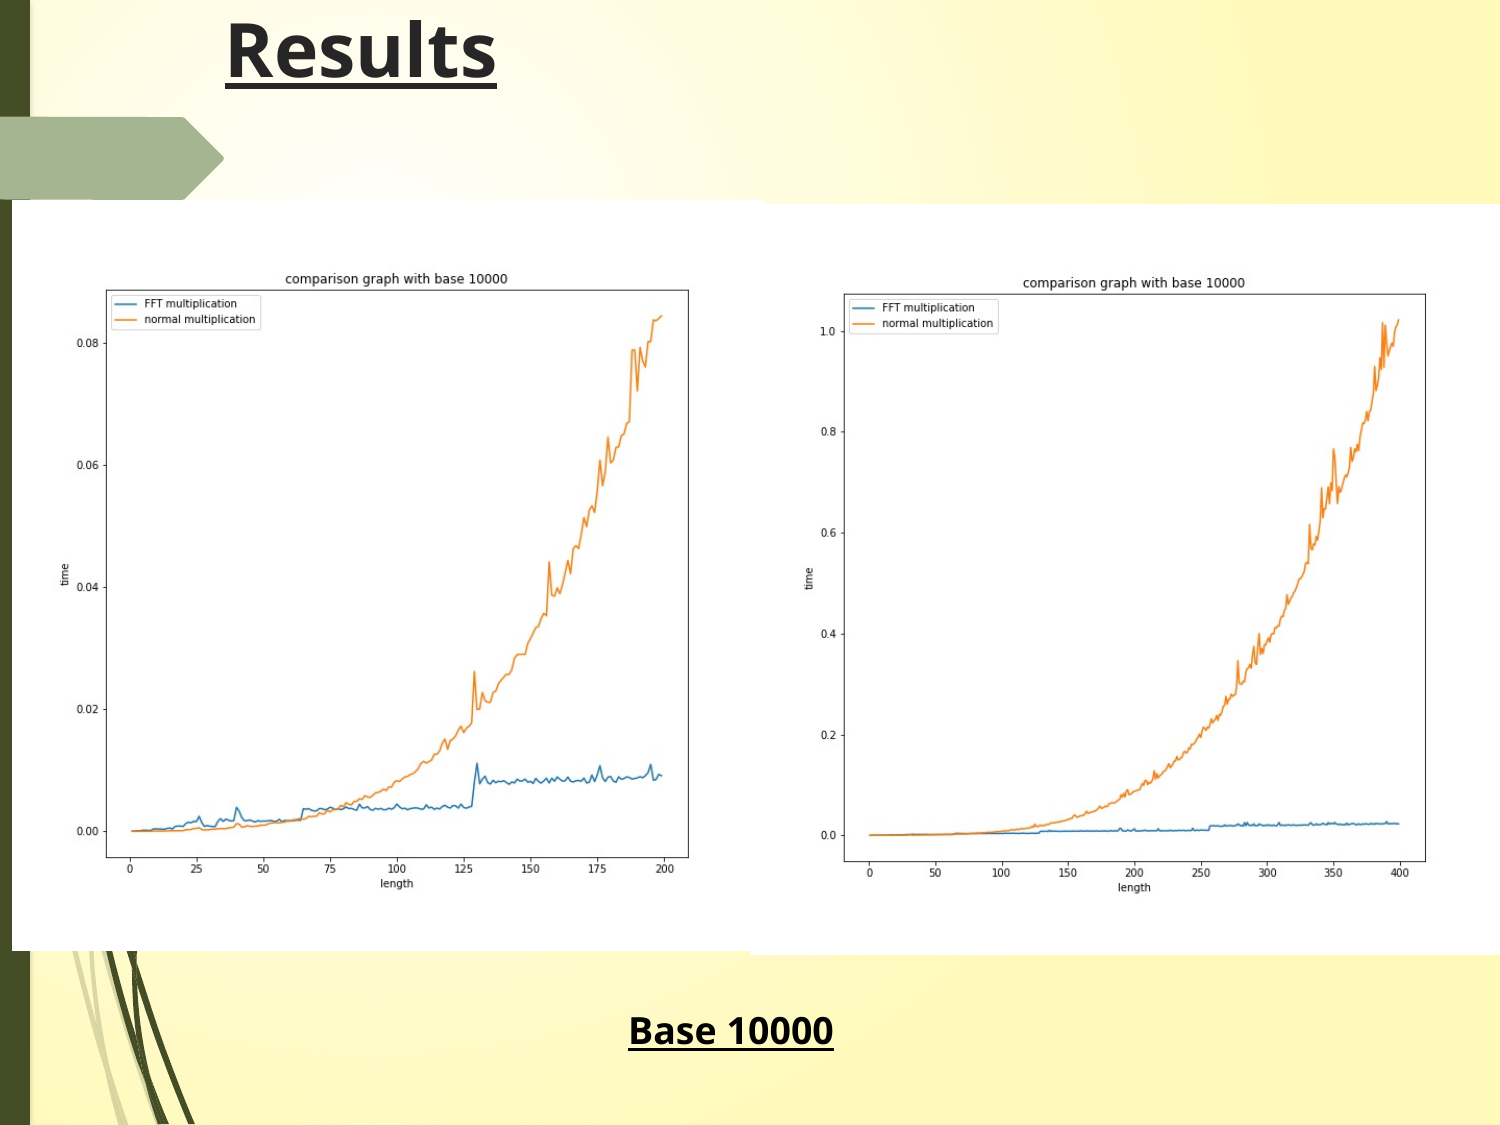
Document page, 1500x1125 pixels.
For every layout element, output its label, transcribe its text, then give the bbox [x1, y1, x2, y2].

picture [12, 200, 1500, 955]
text_box Base 10000 [525, 999, 938, 1060]
title Results [209, 0, 1291, 203]
